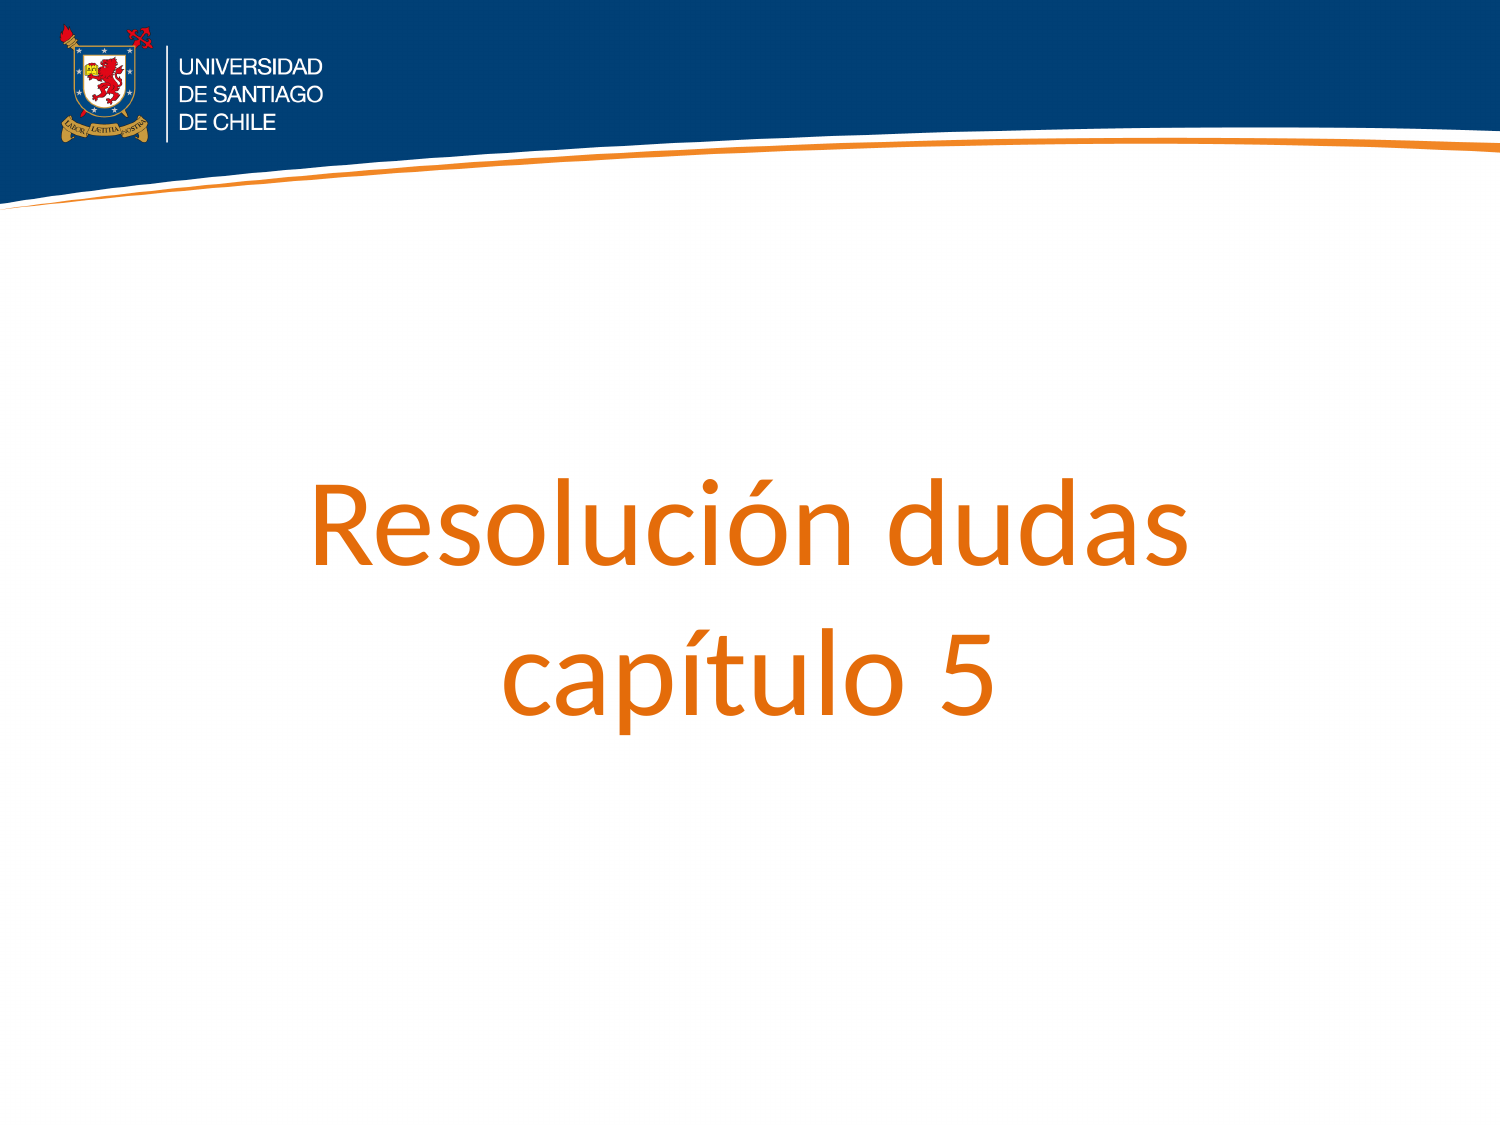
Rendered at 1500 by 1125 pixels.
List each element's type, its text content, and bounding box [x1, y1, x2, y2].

picture [0, 0, 1500, 1125]
title Resolución dudas capítulo 5 [112, 470, 1388, 712]
